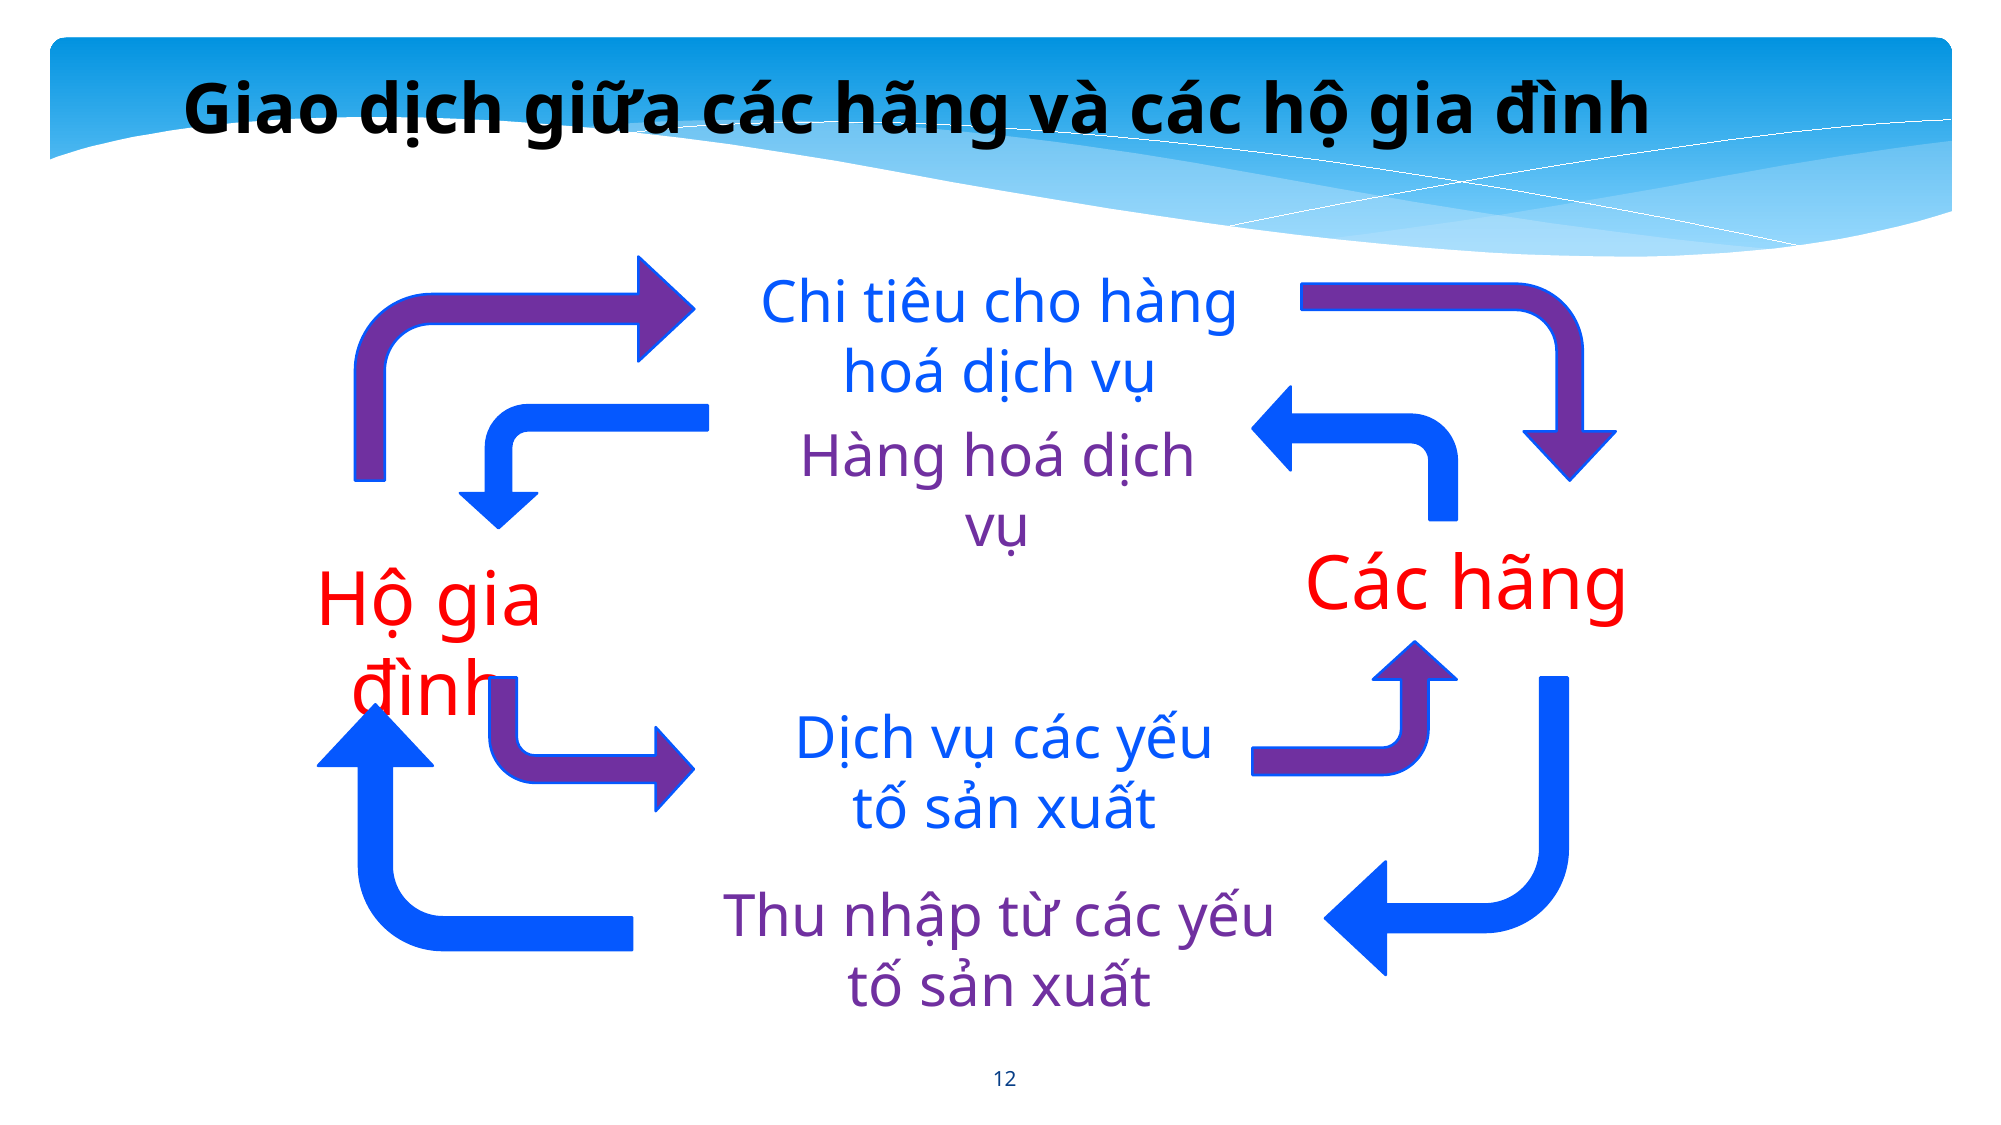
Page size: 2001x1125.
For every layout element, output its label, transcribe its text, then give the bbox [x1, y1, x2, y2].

text_box [488, 676, 695, 813]
text_box [1251, 640, 1458, 777]
text_box Các hãng [1267, 527, 1668, 633]
text_box Dịch vụ các yếu tố sản xuất [749, 693, 1260, 848]
text_box [1300, 282, 1617, 482]
text_box Chi tiêu cho hàng hoá dịch vụ [694, 256, 1306, 412]
text_box Hộ gia đình [229, 543, 630, 738]
text_box Thu nhập từ các yếu tố sản xuất [694, 871, 1306, 1026]
slide_number 12 [877, 1050, 1132, 1110]
text_box [1323, 676, 1570, 977]
text_box [458, 403, 710, 530]
text_box Giao dịch giữa các hãng và các hộ gia đình [0, 55, 1888, 156]
text_box [1251, 385, 1459, 522]
text_box [353, 255, 696, 482]
text_box [316, 703, 634, 952]
text_box Hàng hoá dịch vụ [767, 412, 1228, 566]
